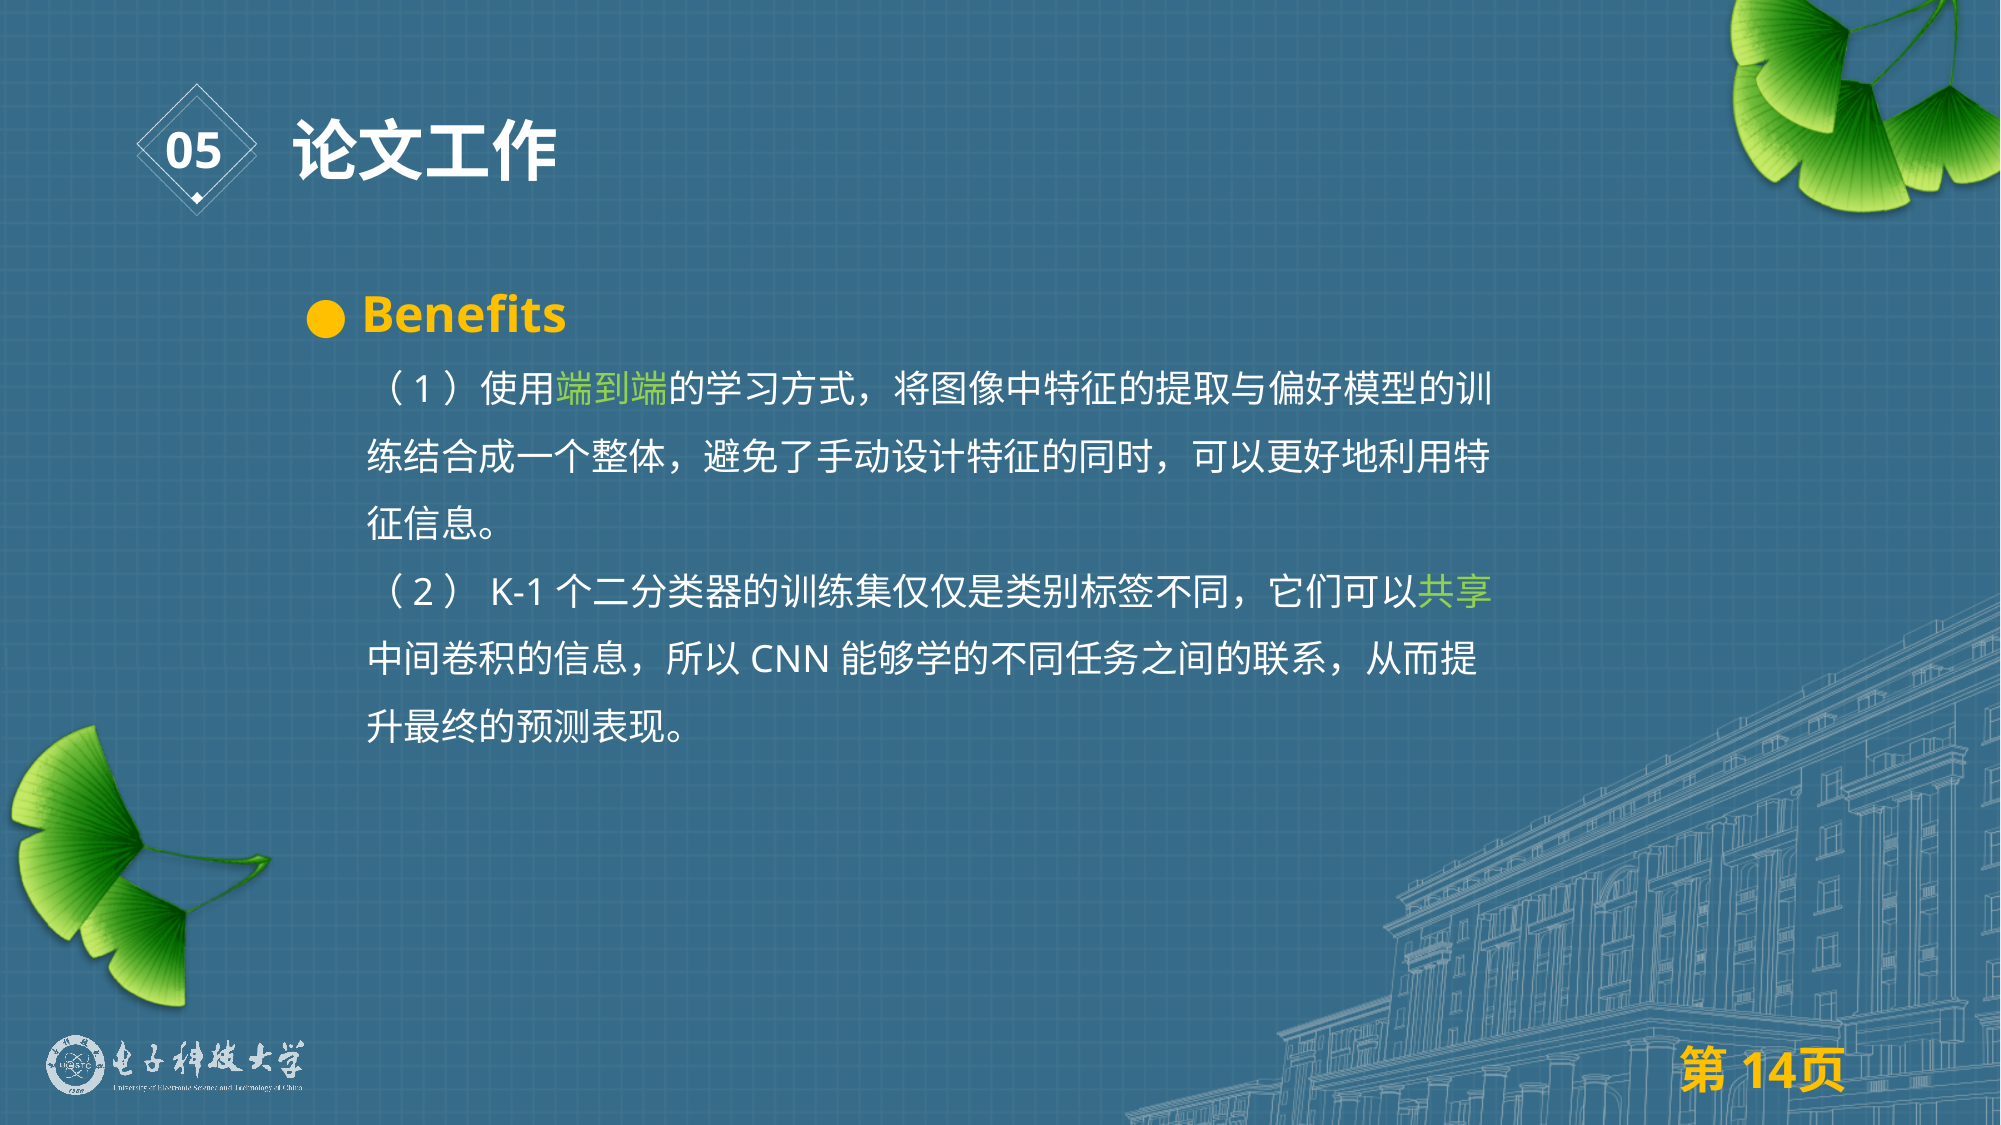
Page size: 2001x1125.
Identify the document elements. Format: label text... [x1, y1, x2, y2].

text_box ● Benefits （1）使用端到端的学习方式，将图像中特征的提取与偏好模型的训练结合成一个整体，避免了手动设计特征的同时，可以更好地利用特征信息。 （2）K-1个二分类器的训练集仅仅是类别标签不同，它们可以共享中间卷积的信息，所以CNN能够学的不同任务之间的联系，从而提升最终的预测表现。 [276, 245, 1509, 756]
text_box 论文工作 [276, 101, 1748, 197]
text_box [136, 83, 257, 216]
slide_number 14 [1412, 1042, 1863, 1103]
picture [0, 0, 2001, 1125]
